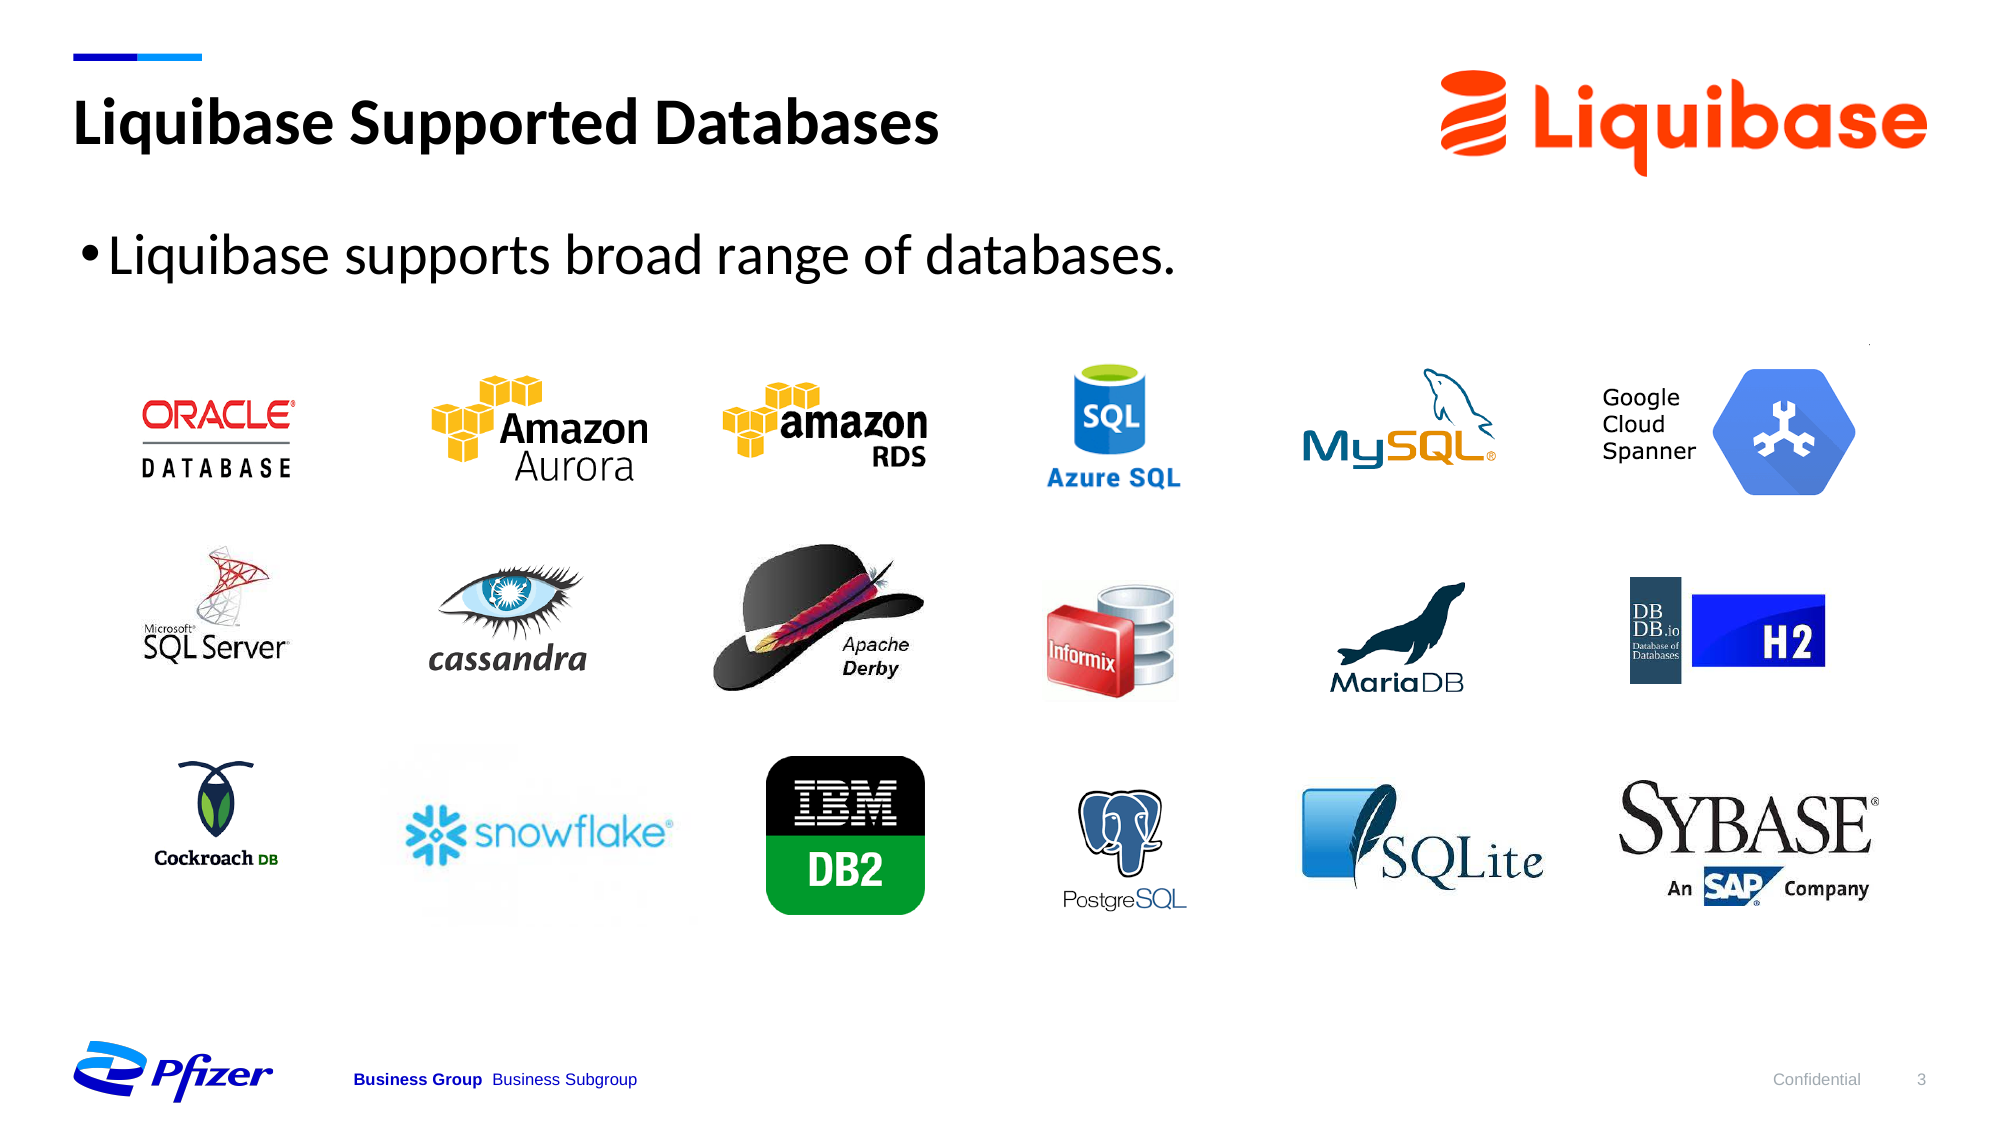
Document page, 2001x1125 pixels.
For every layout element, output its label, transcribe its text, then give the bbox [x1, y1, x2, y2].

picture [1295, 776, 1550, 898]
picture [1440, 70, 1927, 178]
picture [1630, 577, 1835, 684]
picture [713, 544, 924, 691]
picture [1304, 544, 1490, 730]
text_box Liquibase supports broad range of databases. [73, 216, 1912, 938]
picture [972, 768, 1275, 928]
picture [766, 756, 925, 916]
picture [106, 525, 326, 684]
picture [1619, 780, 1879, 906]
picture [1579, 343, 1870, 517]
picture [431, 375, 647, 481]
picture [99, 372, 333, 506]
picture [146, 744, 287, 885]
picture [658, 304, 1229, 545]
text_box Liquibase Supported Databases [73, 82, 1435, 165]
picture [1042, 579, 1179, 702]
picture [1302, 368, 1496, 469]
picture [379, 744, 699, 928]
picture [411, 552, 604, 681]
